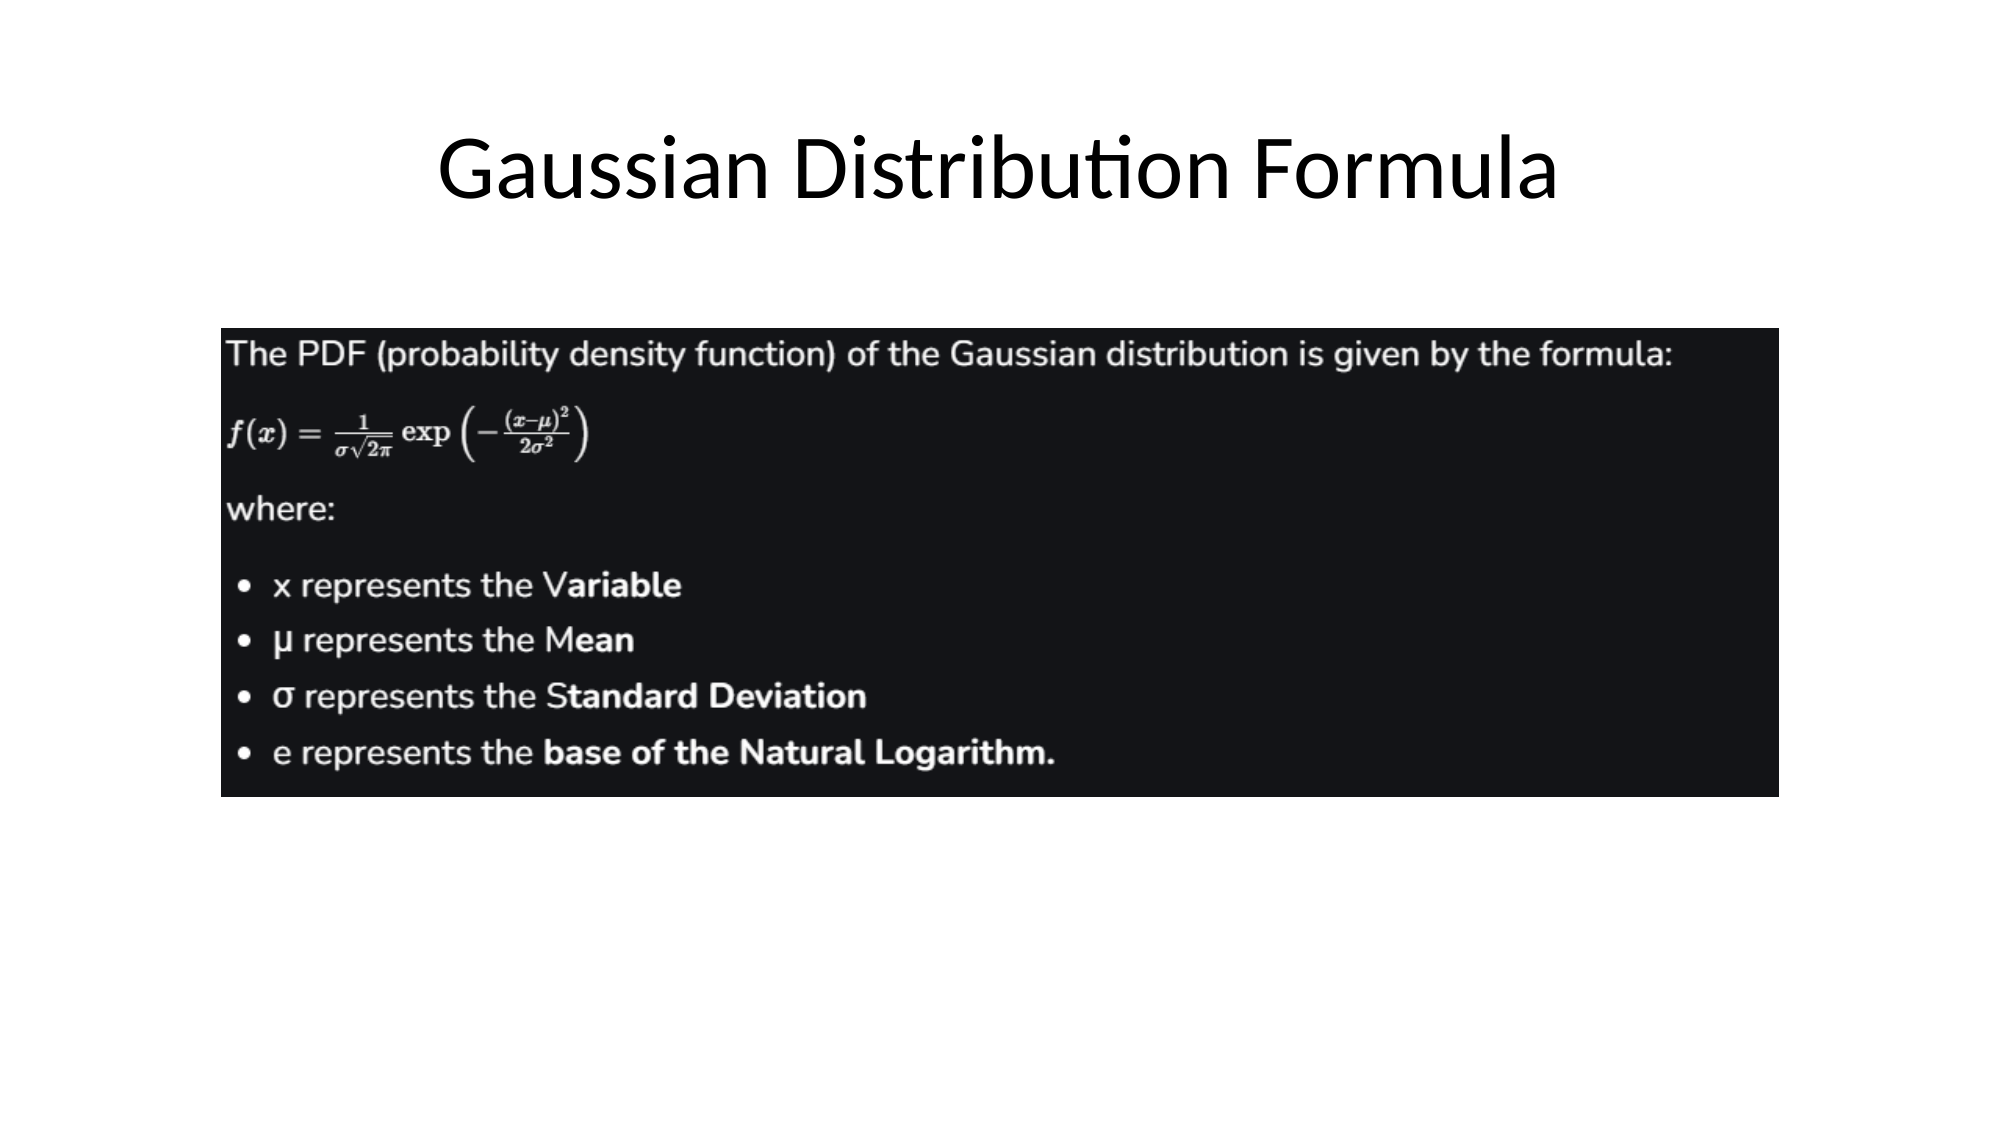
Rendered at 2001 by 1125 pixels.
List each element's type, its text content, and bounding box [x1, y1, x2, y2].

title Gaussian Distribution Formula [137, 59, 1863, 278]
picture [221, 327, 1779, 798]
